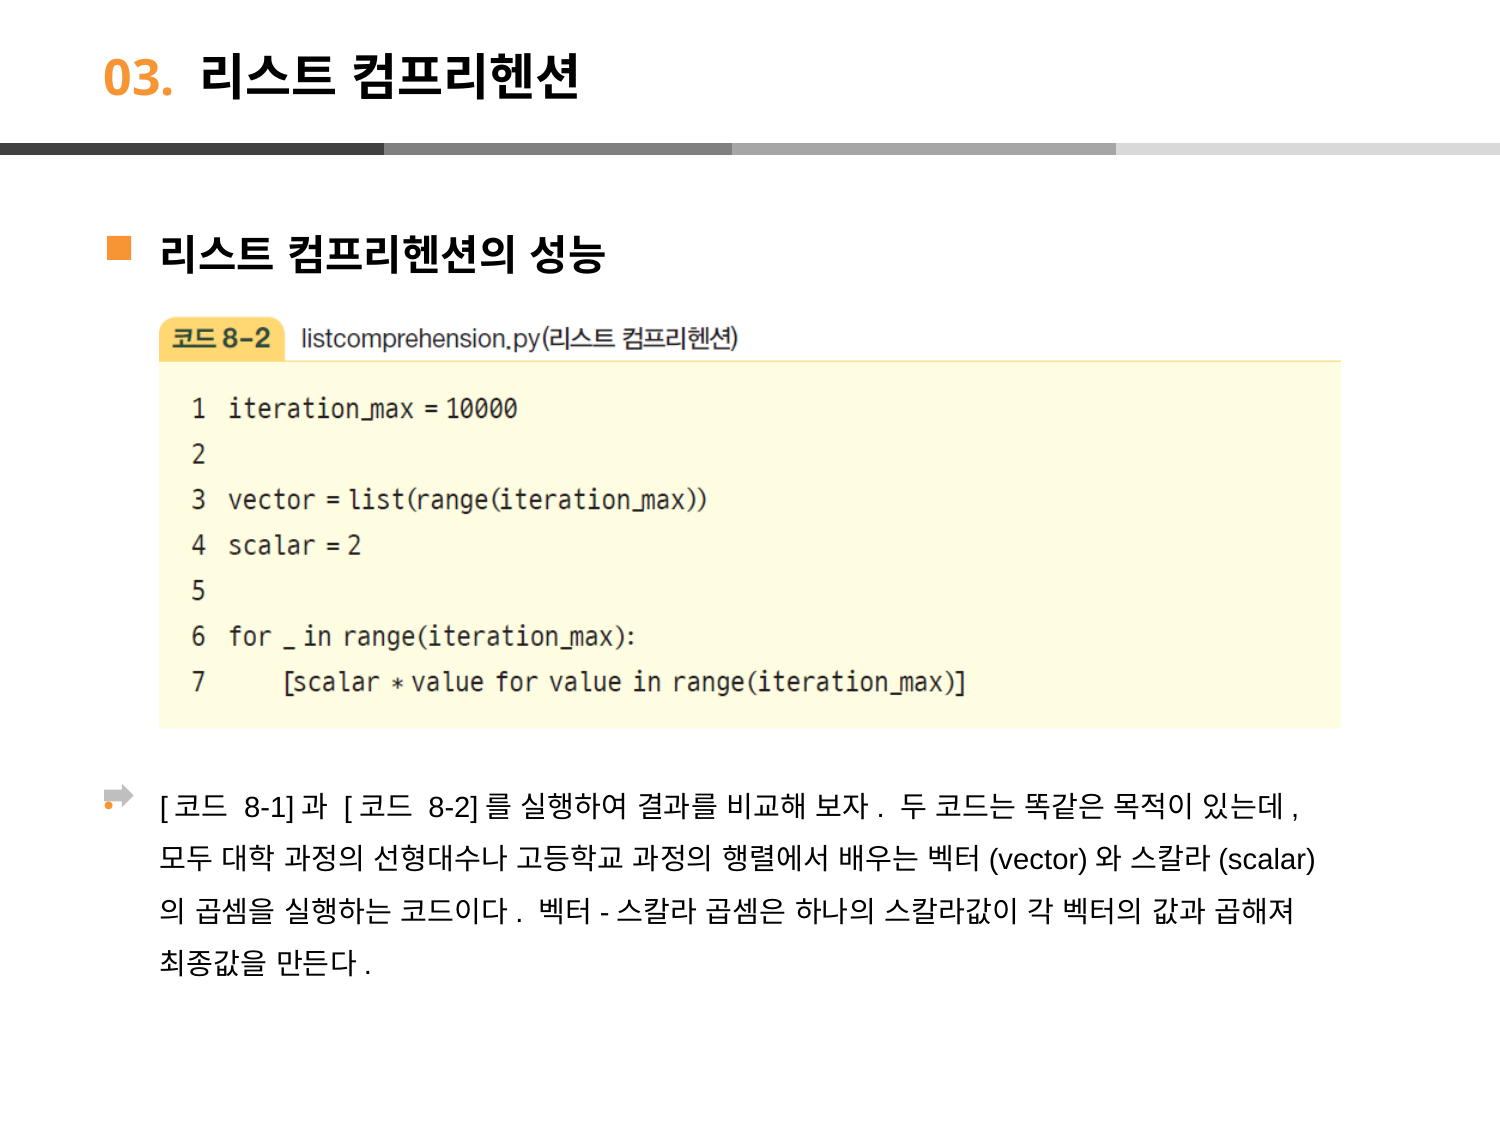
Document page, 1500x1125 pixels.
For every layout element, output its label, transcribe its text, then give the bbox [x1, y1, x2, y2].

picture [159, 314, 1341, 732]
text_box [101, 781, 136, 810]
text_box [코드 8-1]과 [코드 8-2]를 실행하여 결과를 비교해 보자. 두 코드는 똑같은 목적이 있는데, 모두 대학 과정의 선형대수나 고등학교 과정의 행렬에서 배우는 벡터(vector)와 스칼라(scalar)의 곱셈을 실행하는 코드이다. 벡터-스칼라 곱셈은 하나의 스칼라값이 각 벡터의 값과 곱해져 최종값을 만든다. [88, 763, 1365, 953]
title 03. 리스트 컴프리헨션 [88, 30, 1211, 121]
list 리스트 컴프리헨션의 성능 [88, 196, 1436, 386]
